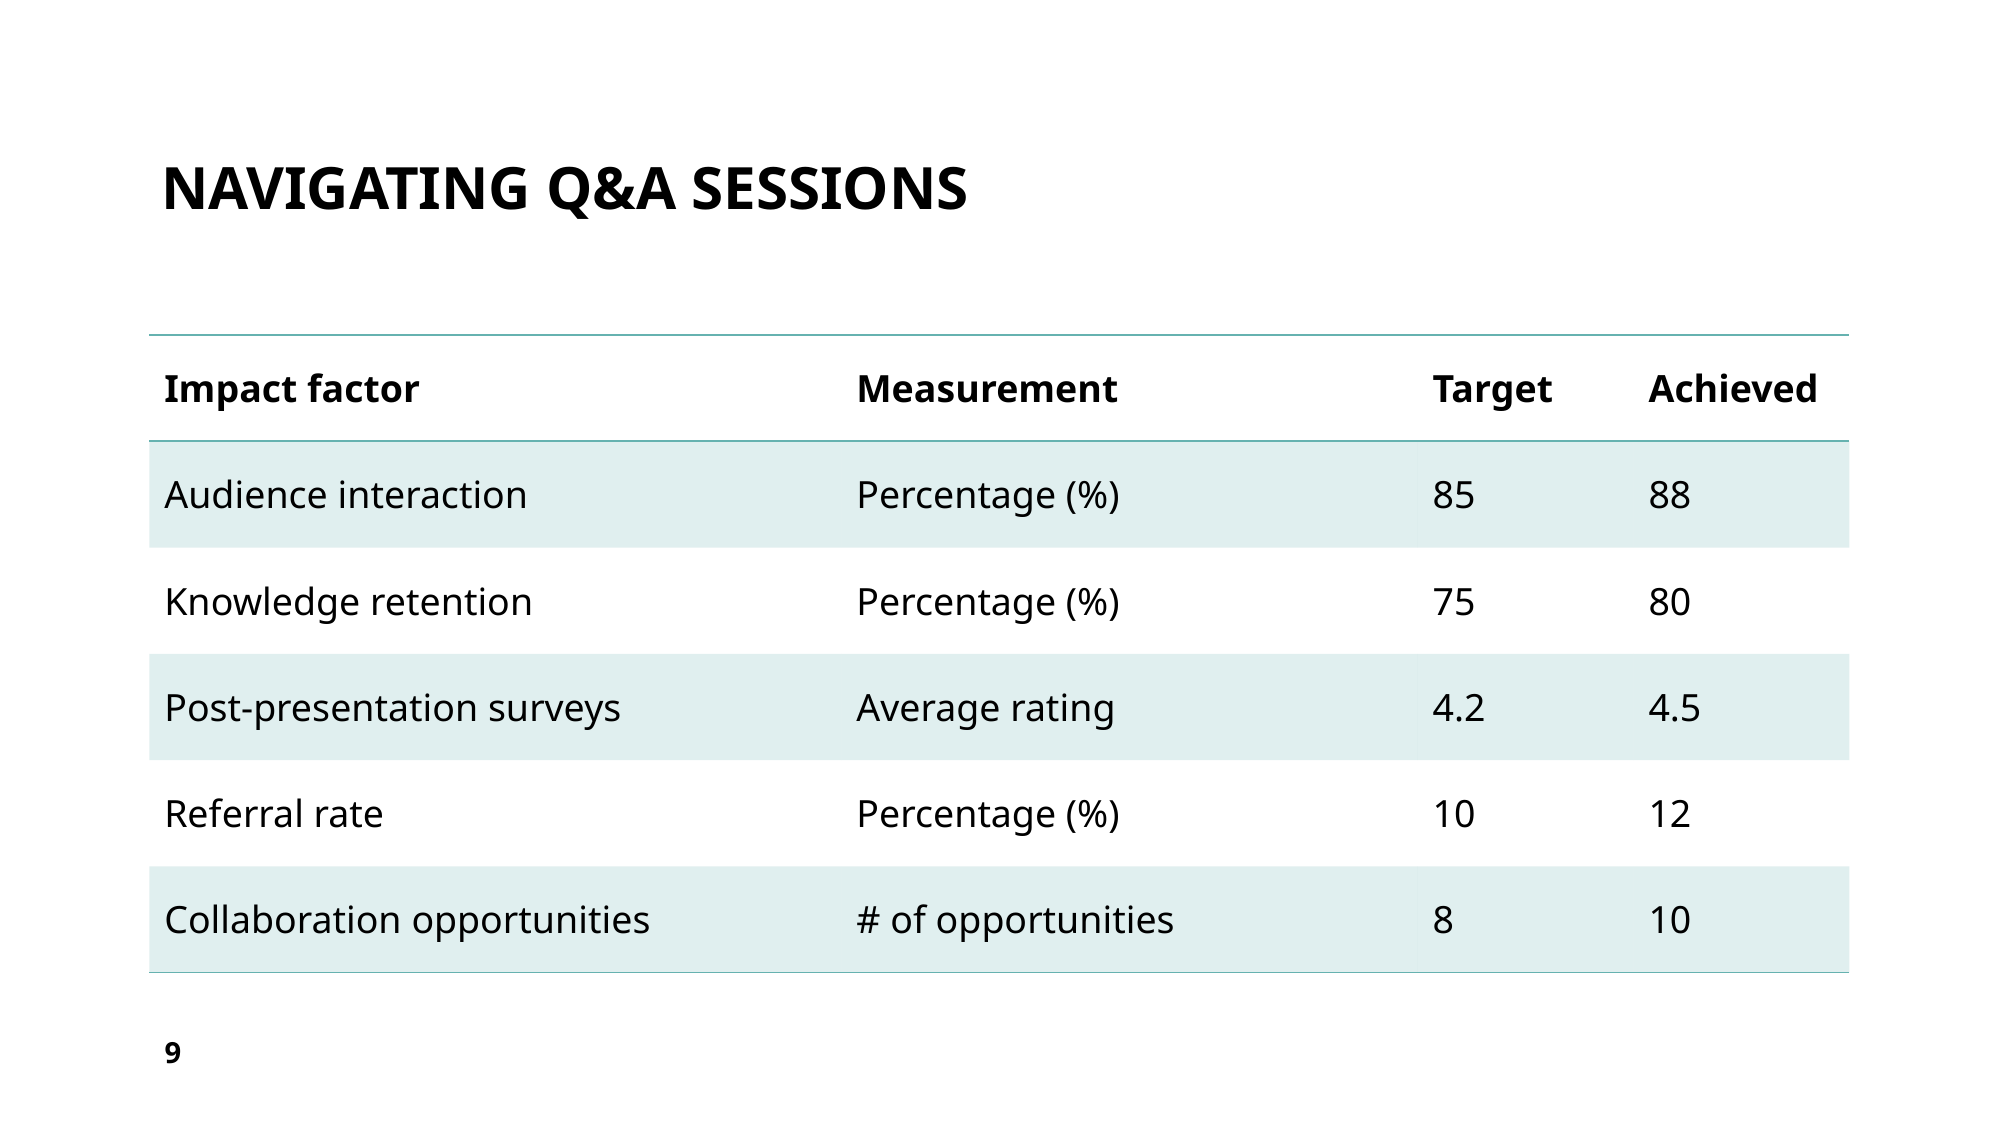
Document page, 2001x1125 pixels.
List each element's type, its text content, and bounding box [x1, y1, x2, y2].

table_cell 8 [1418, 866, 1634, 972]
table_cell 4.5 [1634, 654, 1849, 760]
table_cell 10 [1418, 760, 1634, 866]
table_cell Average rating [842, 654, 1418, 760]
table_cell Referral rate [149, 760, 842, 866]
table_cell 4.2 [1418, 654, 1634, 760]
table_cell 10 [1634, 866, 1849, 972]
table_cell Knowledge retention [149, 548, 842, 654]
table_header Impact factor [149, 336, 842, 440]
table_cell 88 [1634, 442, 1849, 548]
table_cell Collaboration opportunities [149, 866, 842, 972]
table_cell 75 [1418, 548, 1634, 654]
table_cell 12 [1634, 760, 1849, 866]
table_header Measurement [842, 336, 1418, 440]
table_cell Percentage (%) [842, 442, 1418, 548]
table_cell 80 [1634, 548, 1849, 654]
table_cell 85 [1418, 442, 1634, 548]
table_cell # of opportunities [842, 866, 1418, 972]
table_header Target [1418, 336, 1634, 440]
table_header Achieved [1634, 336, 1849, 440]
slide_number 9 [149, 1024, 588, 1085]
table_cell Percentage (%) [842, 548, 1418, 654]
title Navigating Q&A sessions [146, 11, 1854, 230]
table_cell Percentage (%) [842, 760, 1418, 866]
table_cell Audience interaction [149, 442, 842, 548]
table_cell Post-presentation surveys [149, 654, 842, 760]
